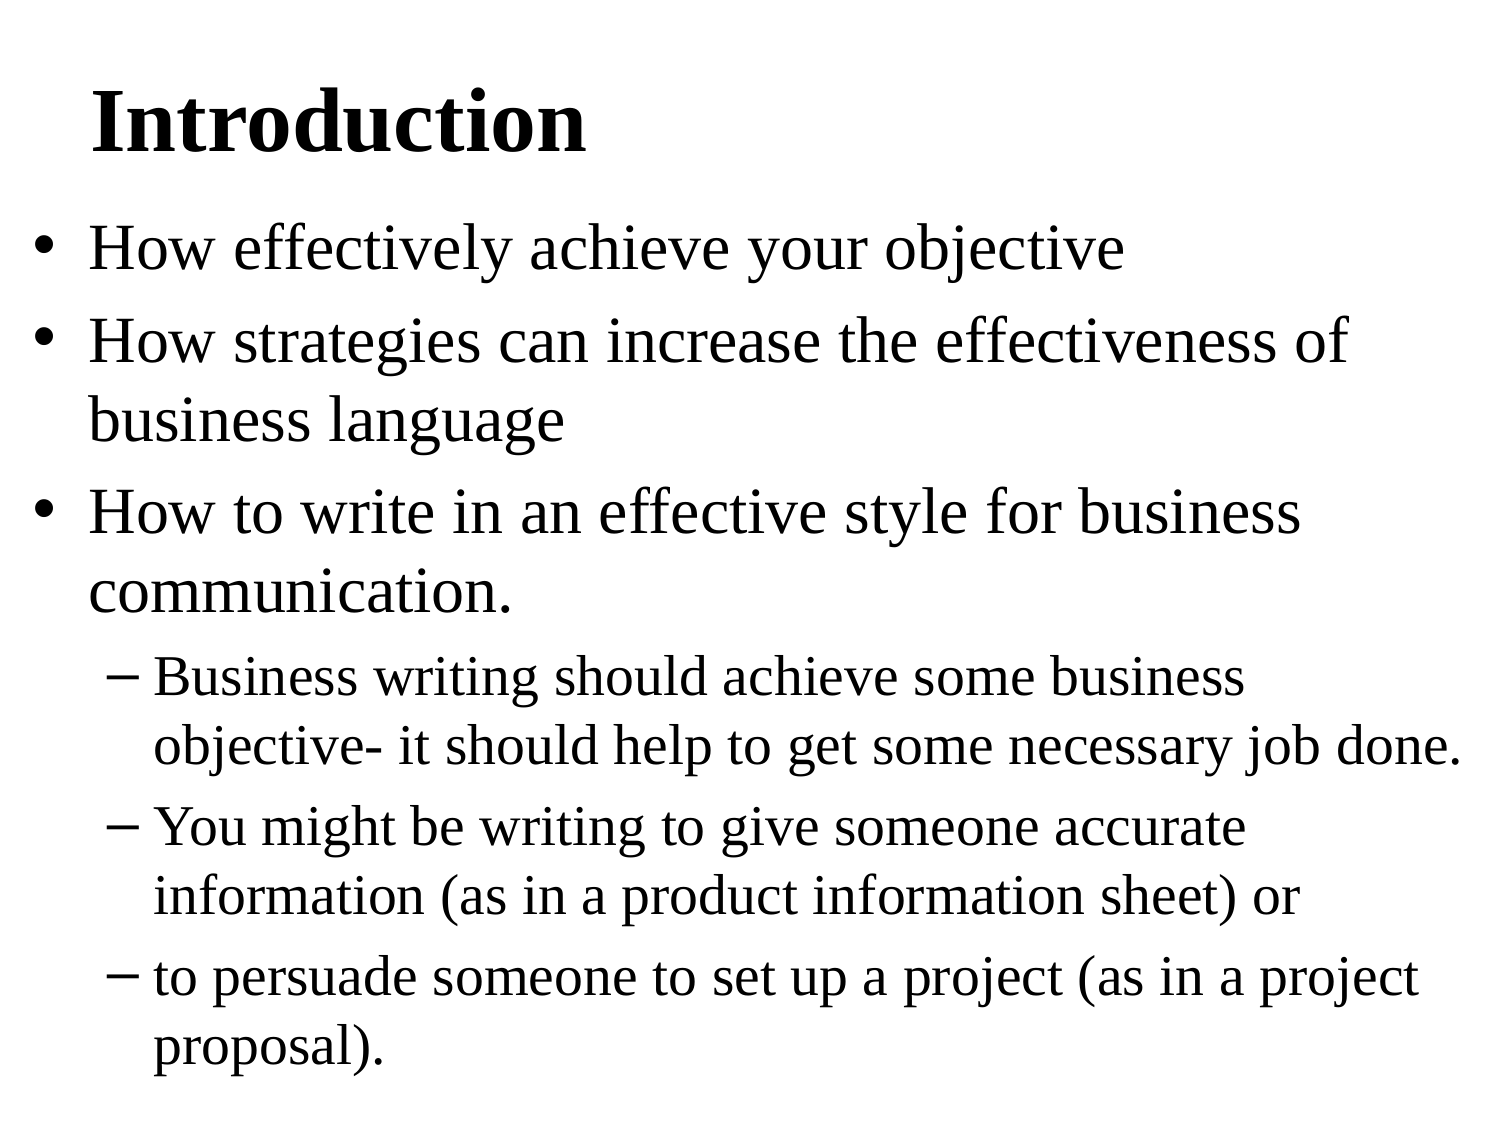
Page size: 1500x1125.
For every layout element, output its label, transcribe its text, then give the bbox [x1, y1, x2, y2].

list How effectively achieve your objective How strategies can increase the effectiveness of business language How to write in an effective style for business communication. Business writing should achieve some business objective- it should help to get some necessary job done. You might be writing to give someone accurate information (as in a product information sheet) or to persuade someone to set up a project (as in a project proposal). [17, 196, 1483, 1094]
title Introduction [75, 45, 1425, 185]
